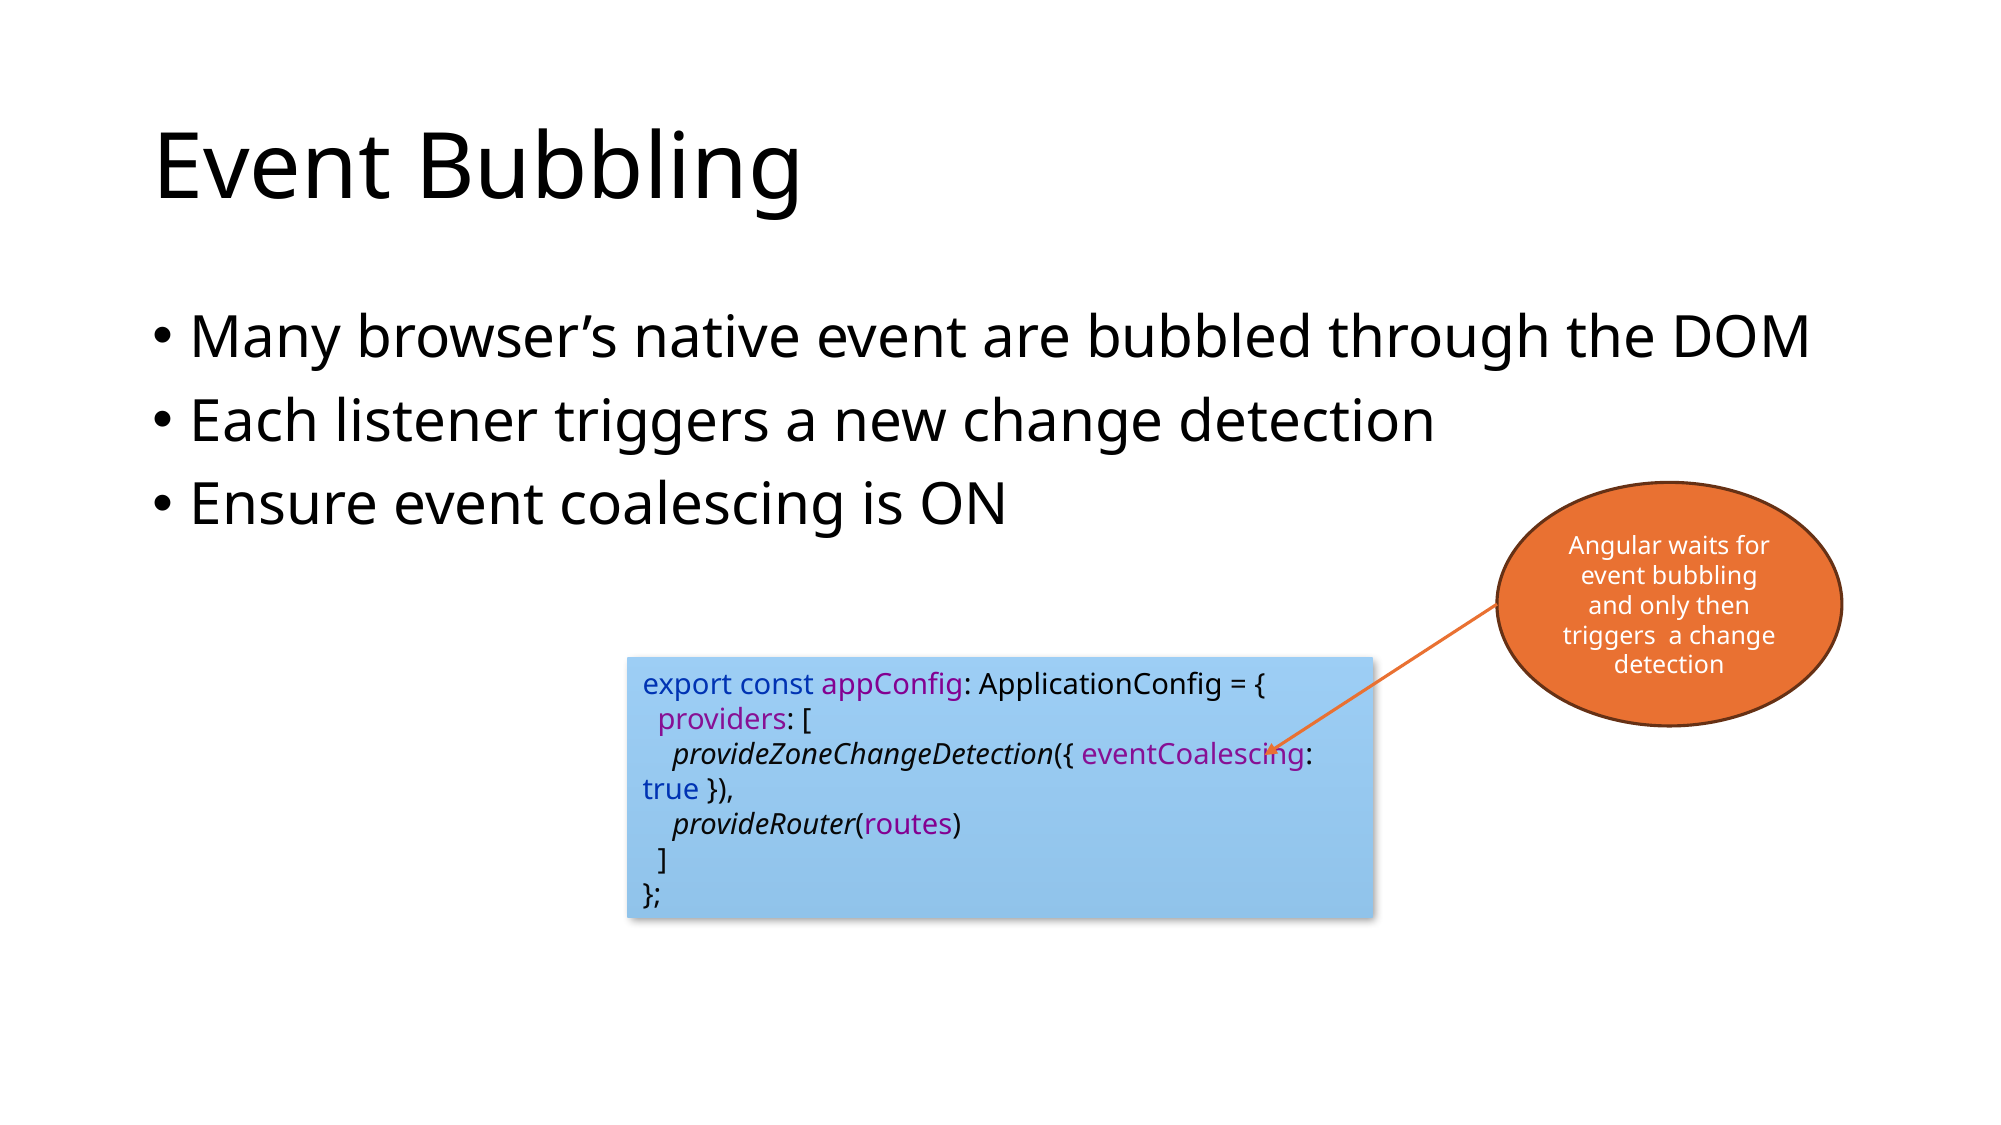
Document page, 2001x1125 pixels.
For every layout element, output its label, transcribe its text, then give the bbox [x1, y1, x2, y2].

text_box Angular waits for event bubbling and only then triggers a change detection [1495, 480, 1844, 728]
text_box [1263, 603, 1498, 756]
text_box export const appConfig: ApplicationConfig = { providers: [ provideZoneChangeDetection({ eventCoalescing: true }), provideRouter(routes) ] }; [626, 657, 1374, 918]
list Many browser’s native event are bubbled through the DOM Each listener triggers a new change detection Ensure event coalescing is ON [137, 299, 1863, 1014]
title Event Bubbling [137, 59, 1863, 278]
